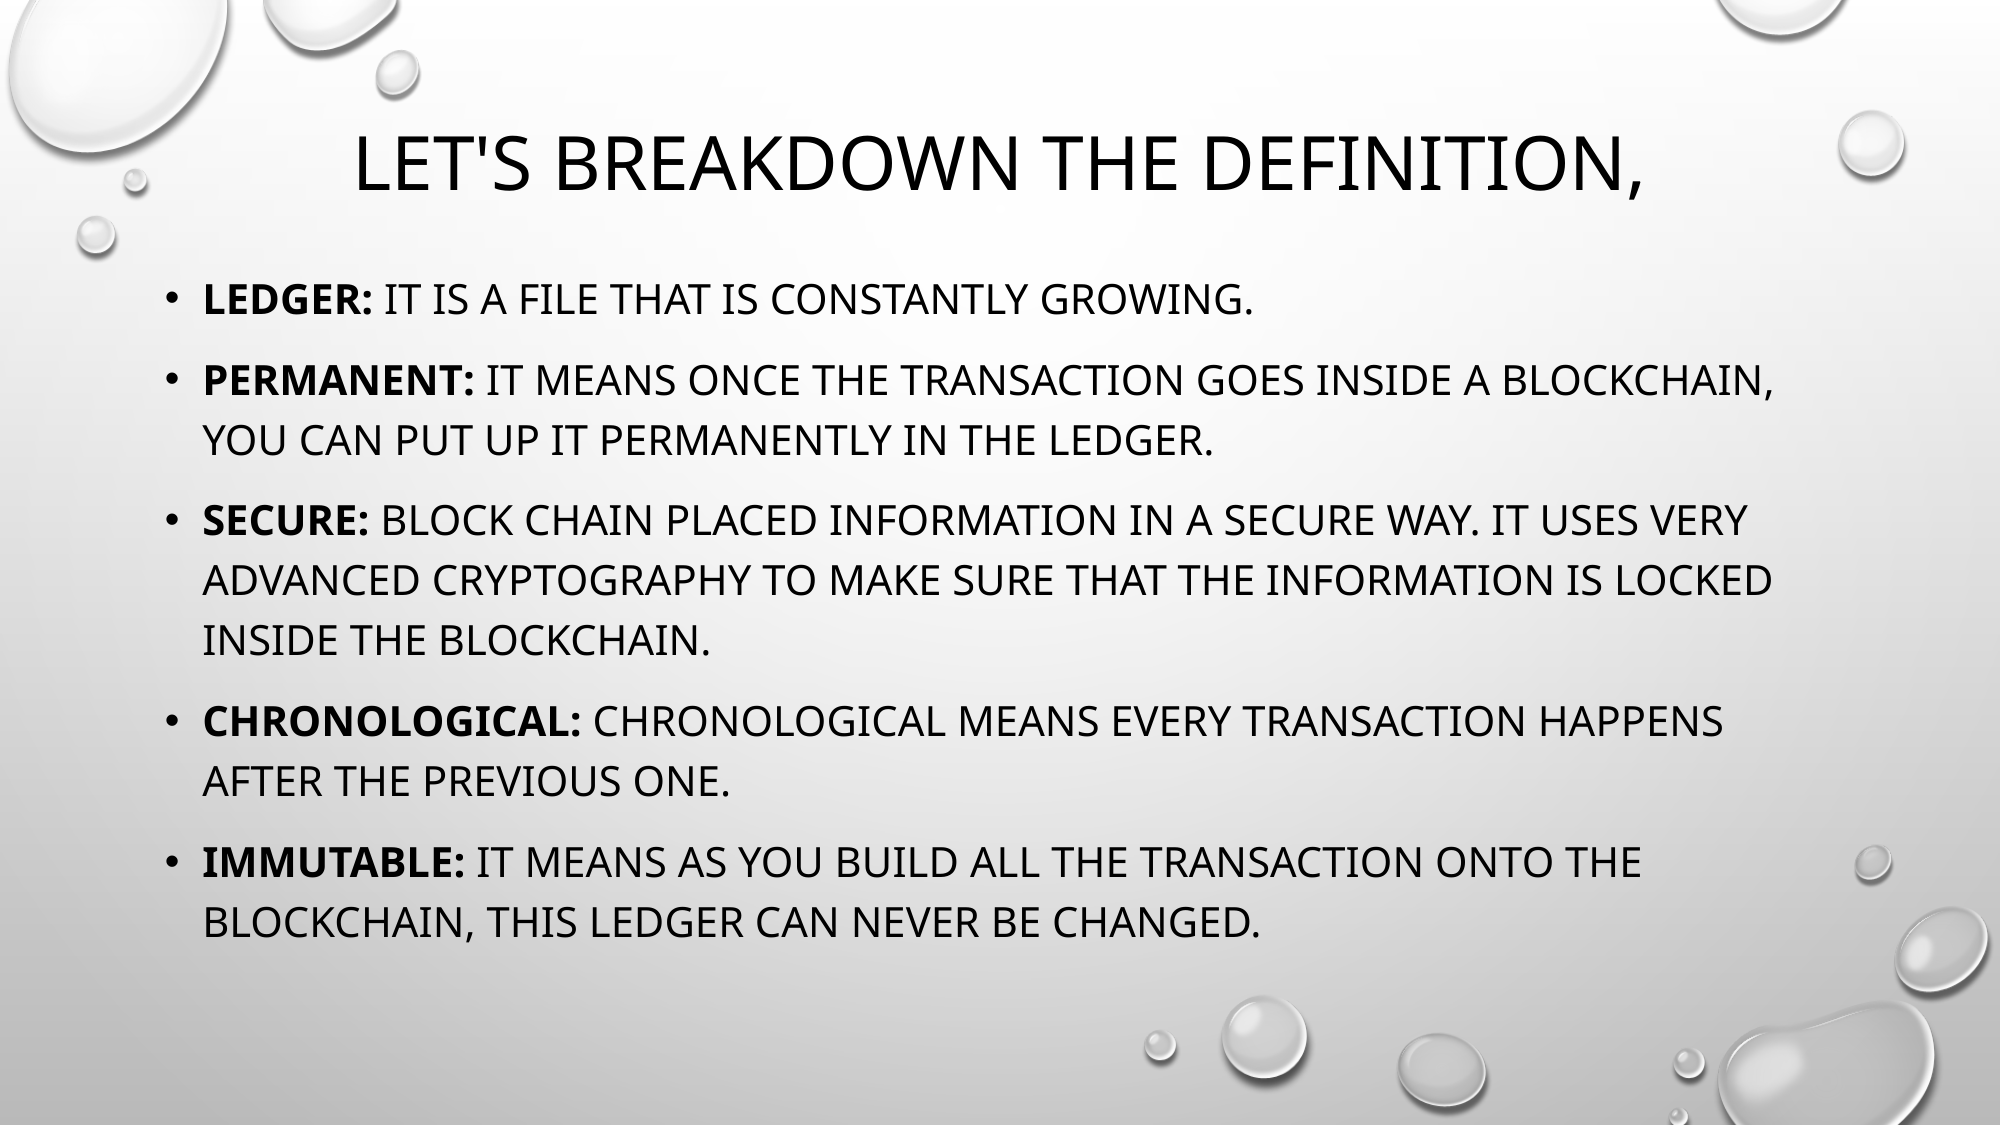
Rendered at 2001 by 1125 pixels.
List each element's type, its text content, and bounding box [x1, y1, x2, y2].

picture [0, 0, 2000, 1125]
list Ledger: It is a file that is constantly growing. Permanent: It means once the transaction goes inside a blockchain, you can put up it permanently in the ledger. Secure: Block chain placed information in a secure way. It uses very advanced cryptography to make sure that the information is locked inside the blockchain. Chronological: Chronological means every transaction happens after the previous one. Immutable: It means as you build all the transaction onto the blockchain, this ledger can never be changed. [149, 254, 1850, 1044]
title Let's breakdown the definition, [149, 79, 1851, 253]
